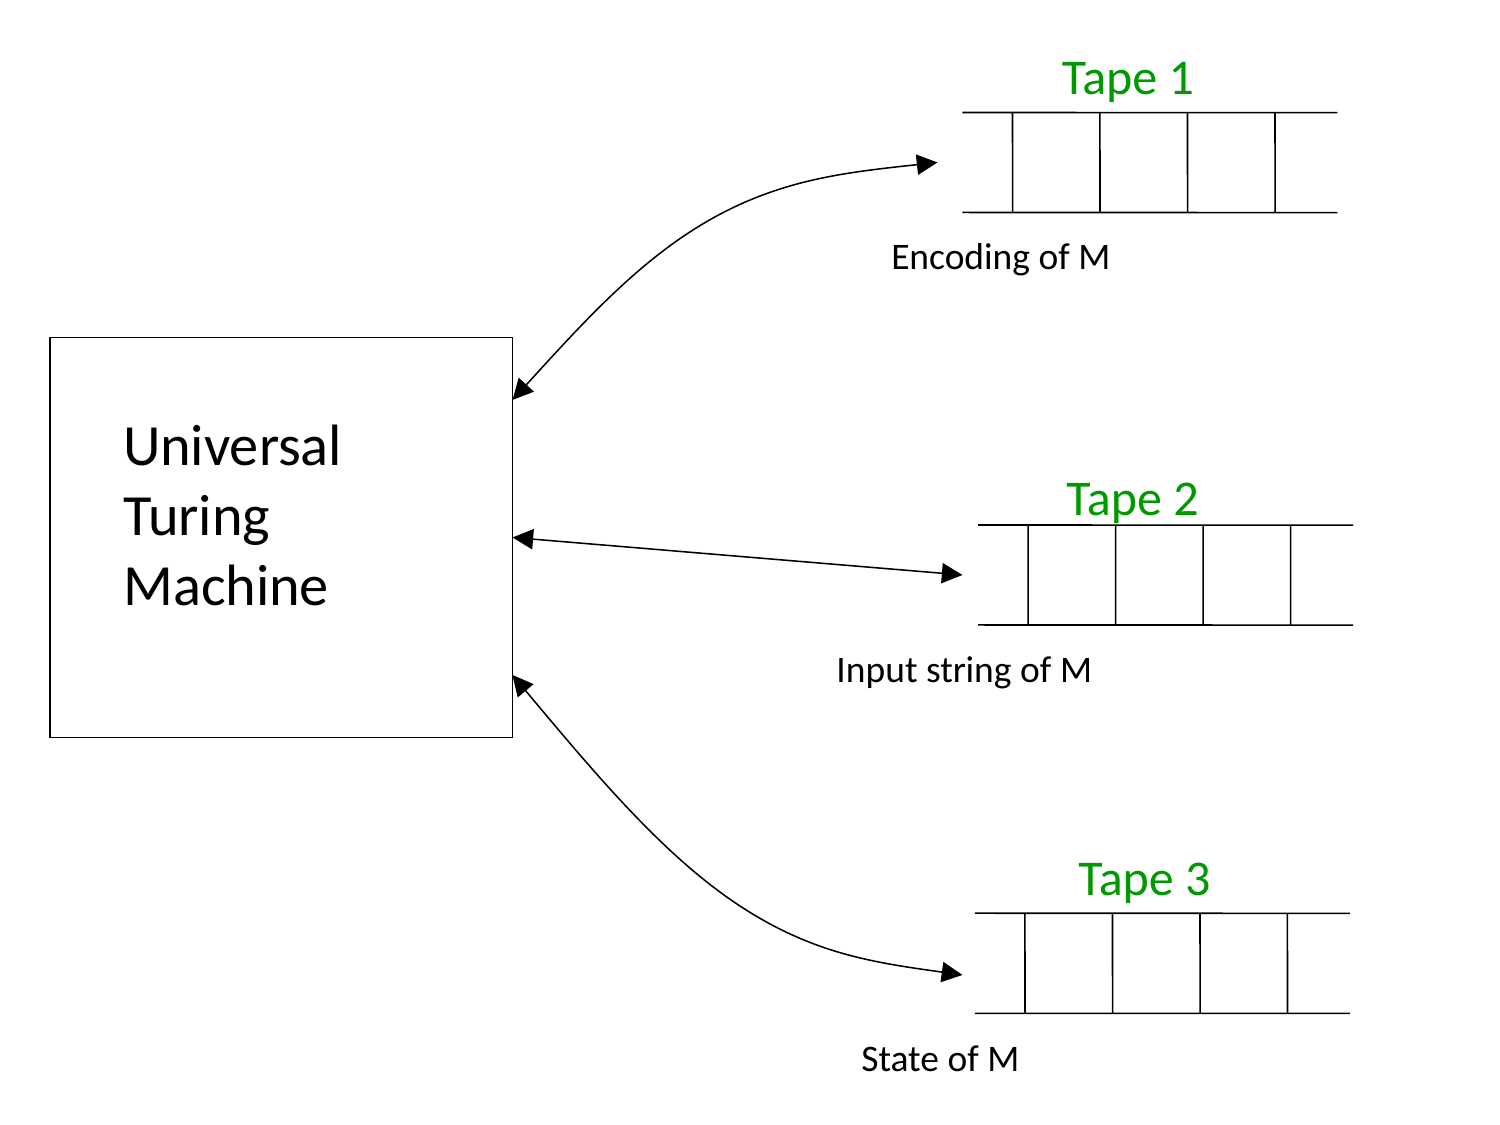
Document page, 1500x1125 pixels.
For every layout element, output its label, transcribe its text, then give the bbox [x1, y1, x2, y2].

text_box Universal Turing Machine [108, 399, 371, 625]
text_box [512, 154, 938, 400]
text_box State of M [846, 1026, 1035, 1087]
text_box Encoding of M [876, 224, 1126, 285]
text_box Tape 3 [1063, 838, 1226, 913]
text_box [512, 674, 963, 983]
text_box [49, 337, 513, 738]
text_box Tape 1 [1047, 37, 1210, 113]
text_box [512, 528, 963, 584]
text_box Tape 2 [1051, 457, 1214, 533]
text_box Input string of M [821, 637, 1108, 698]
